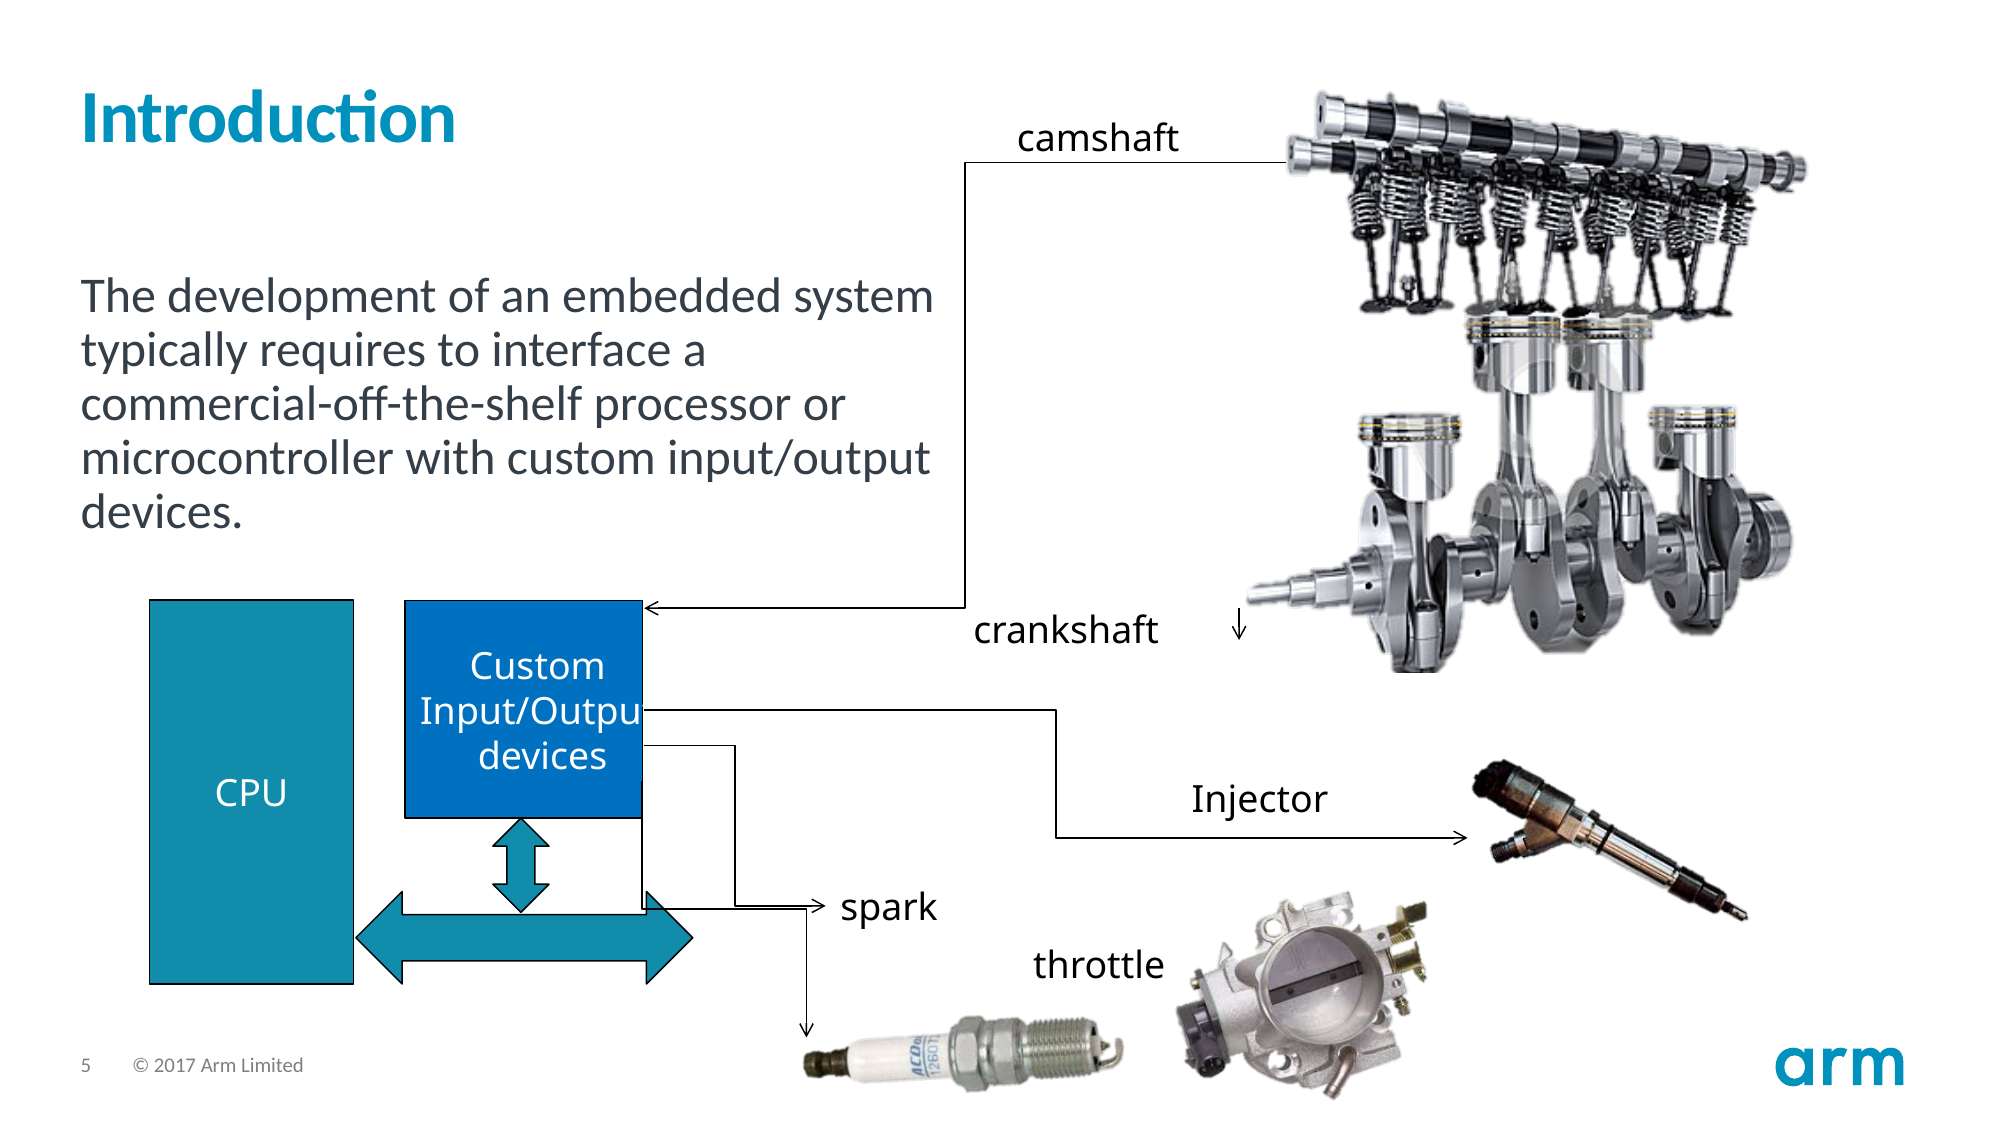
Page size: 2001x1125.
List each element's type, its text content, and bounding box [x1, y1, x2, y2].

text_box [644, 162, 1287, 609]
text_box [595, 826, 853, 992]
picture [1170, 890, 1437, 1104]
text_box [644, 745, 1171, 997]
text_box [355, 891, 595, 984]
picture [1189, 58, 1831, 673]
list The development of an embedded system typically requires to interface a commercial-off-the-shelf processor or microcontroller with custom input/output devices. [80, 268, 959, 940]
text_box Custom Input/Output devices [404, 600, 643, 819]
title Introduction [80, 48, 1915, 158]
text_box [644, 709, 1468, 838]
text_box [644, 608, 1239, 672]
text_box CPU [149, 600, 354, 984]
text_box [492, 819, 550, 913]
picture [1467, 729, 1757, 947]
picture [784, 997, 1139, 1125]
text_box camshaft [1002, 107, 1189, 162]
